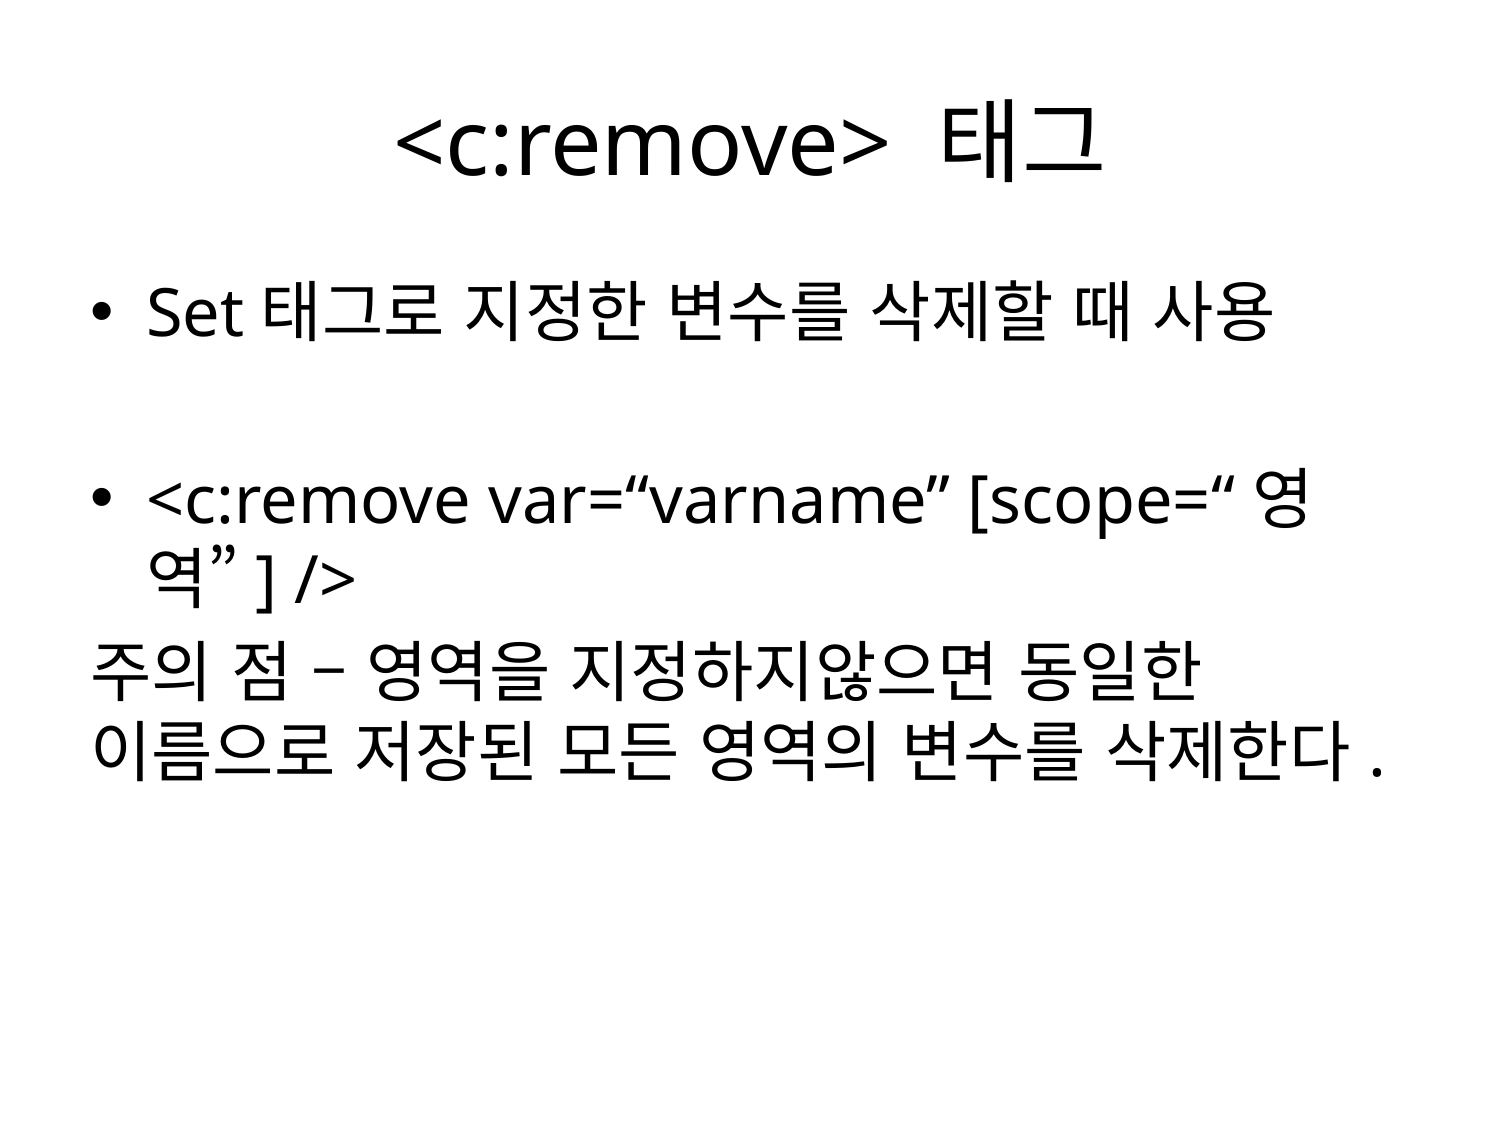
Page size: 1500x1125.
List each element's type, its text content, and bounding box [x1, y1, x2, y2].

title <c:remove> 태그 [75, 45, 1425, 233]
list Set태그로 지정한 변수를 삭제할 때 사용 <c:remove var=“varname” [scope=“영역”] /> 주의 점 – 영역을 지정하지않으면 동일한 이름으로 저장된 모든 영역의 변수를 삭제한다. [75, 262, 1425, 1005]
